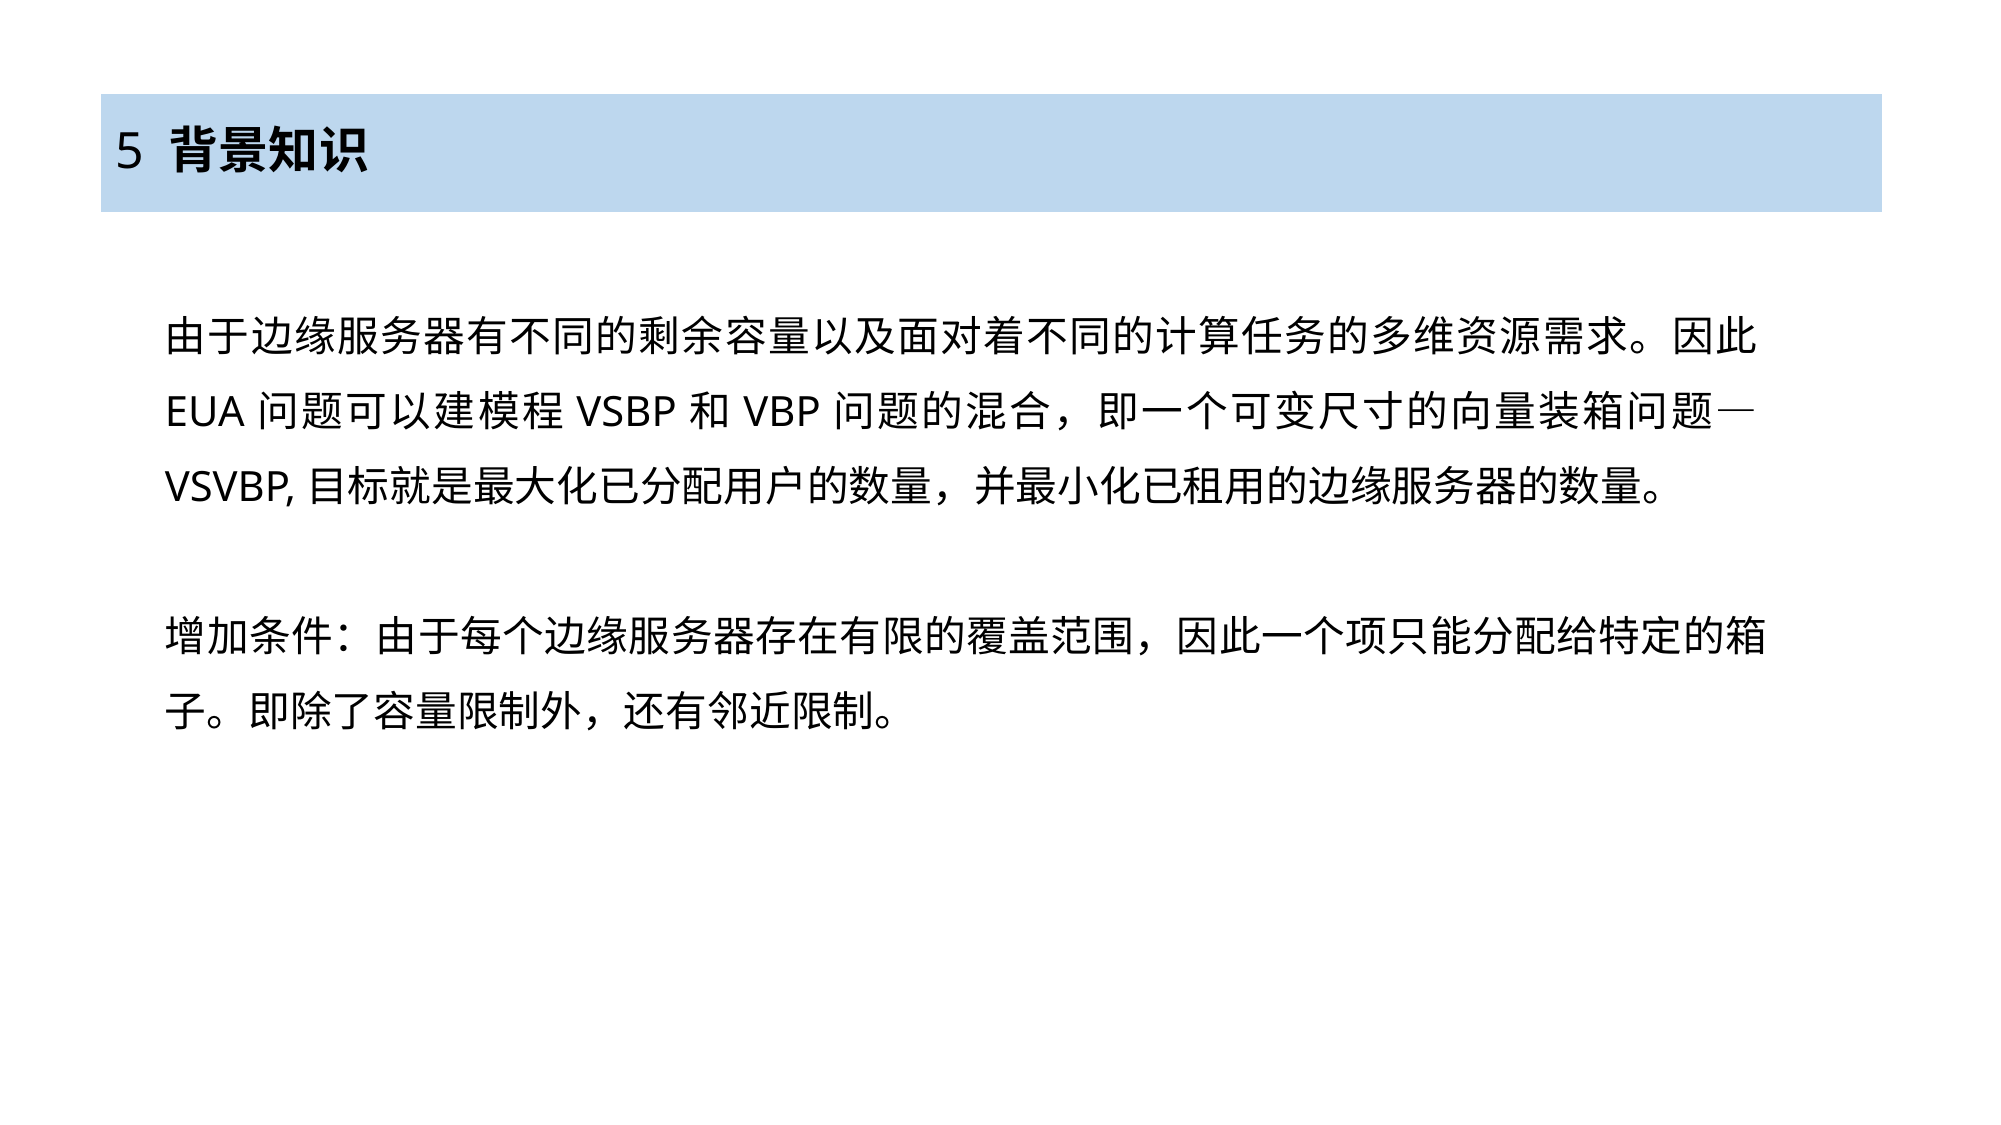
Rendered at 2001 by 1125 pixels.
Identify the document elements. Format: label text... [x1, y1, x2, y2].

title 5 背景知识 [100, 93, 1883, 213]
text_box 由于边缘服务器有不同的剩余容量以及面对着不同的计算任务的多维资源需求。因此EUA问题可以建模程VSBP和VBP问题的混合，即一个可变尺寸的向量装箱问题—VSVBP,目标就是最大化已分配用户的数量，并最小化已租用的边缘服务器的数量。 增加条件：由于每个边缘服务器存在有限的覆盖范围，因此一个项只能分配给特定的箱子。即除了容量限制外，还有邻近限制。 [150, 276, 1782, 1117]
